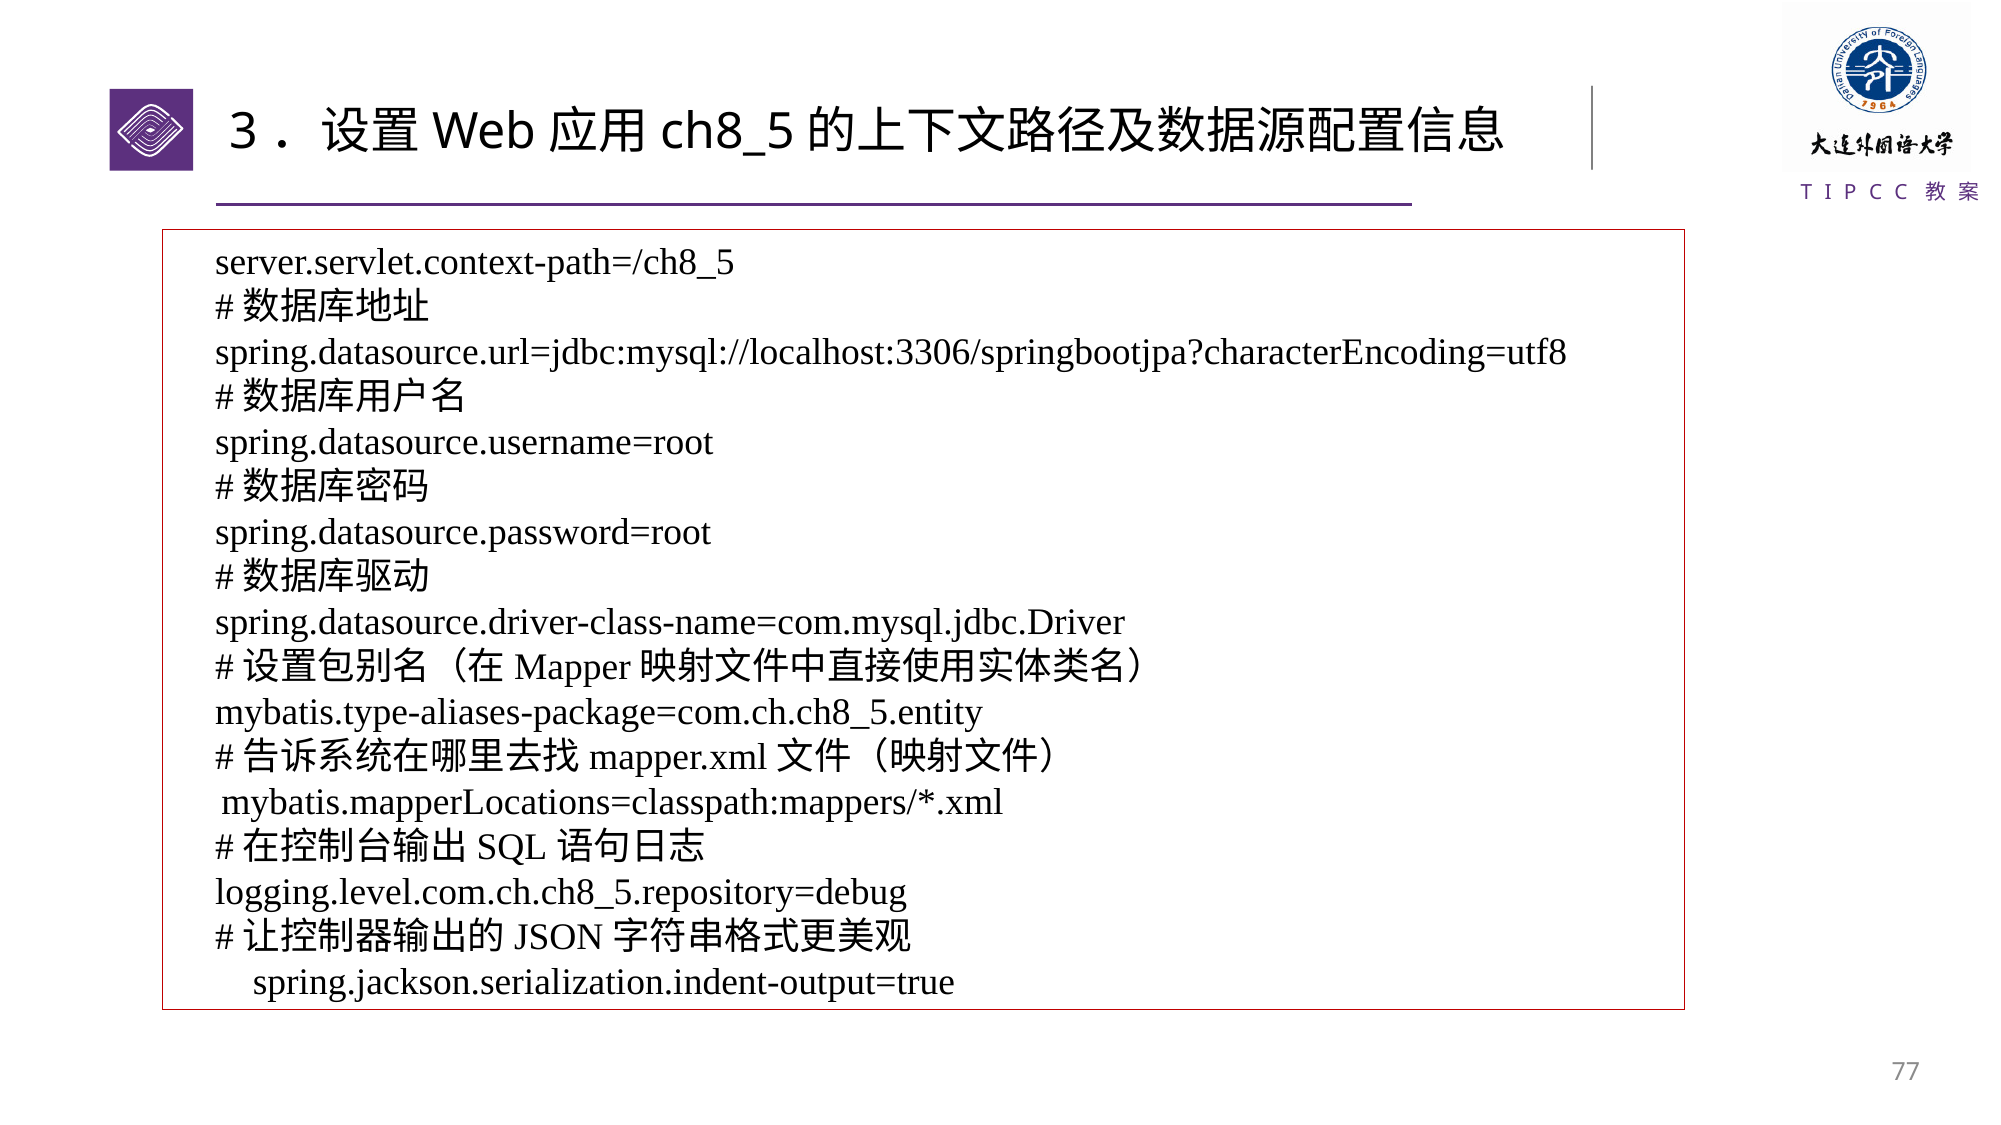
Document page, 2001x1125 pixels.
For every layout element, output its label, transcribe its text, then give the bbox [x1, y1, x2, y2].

slide_number 76 [1485, 1042, 1936, 1103]
text_box server.servlet.context-path=/ch8_5 #数据库地址 spring.datasource.url=jdbc:mysql://localhost:3306/springbootjpa?characterEncoding=utf8 #数据库用户名 spring.datasource.username=root #数据库密码 spring.datasource.password=root #数据库驱动 spring.datasource.driver-class-name=com.mysql.jdbc.Driver #设置包别名（在Mapper映射文件中直接使用实体类名） mybatis.type-aliases-package=com.ch.ch8_5.entity #告诉系统在哪里去找mapper.xml文件（映射文件） mybatis.mapperLocations=classpath:mappers/*.xml #在控制台输出SQL语句日志 logging.level.com.ch.ch8_5.repository=debug #让控制器输出的JSON字符串格式更美观 spring.jackson.serialization.indent-output=true [162, 229, 1685, 1010]
picture [1782, 2, 1971, 172]
title 3．设置Web应用ch8_5的上下文路径及数据源配置信息 [214, 59, 1564, 205]
